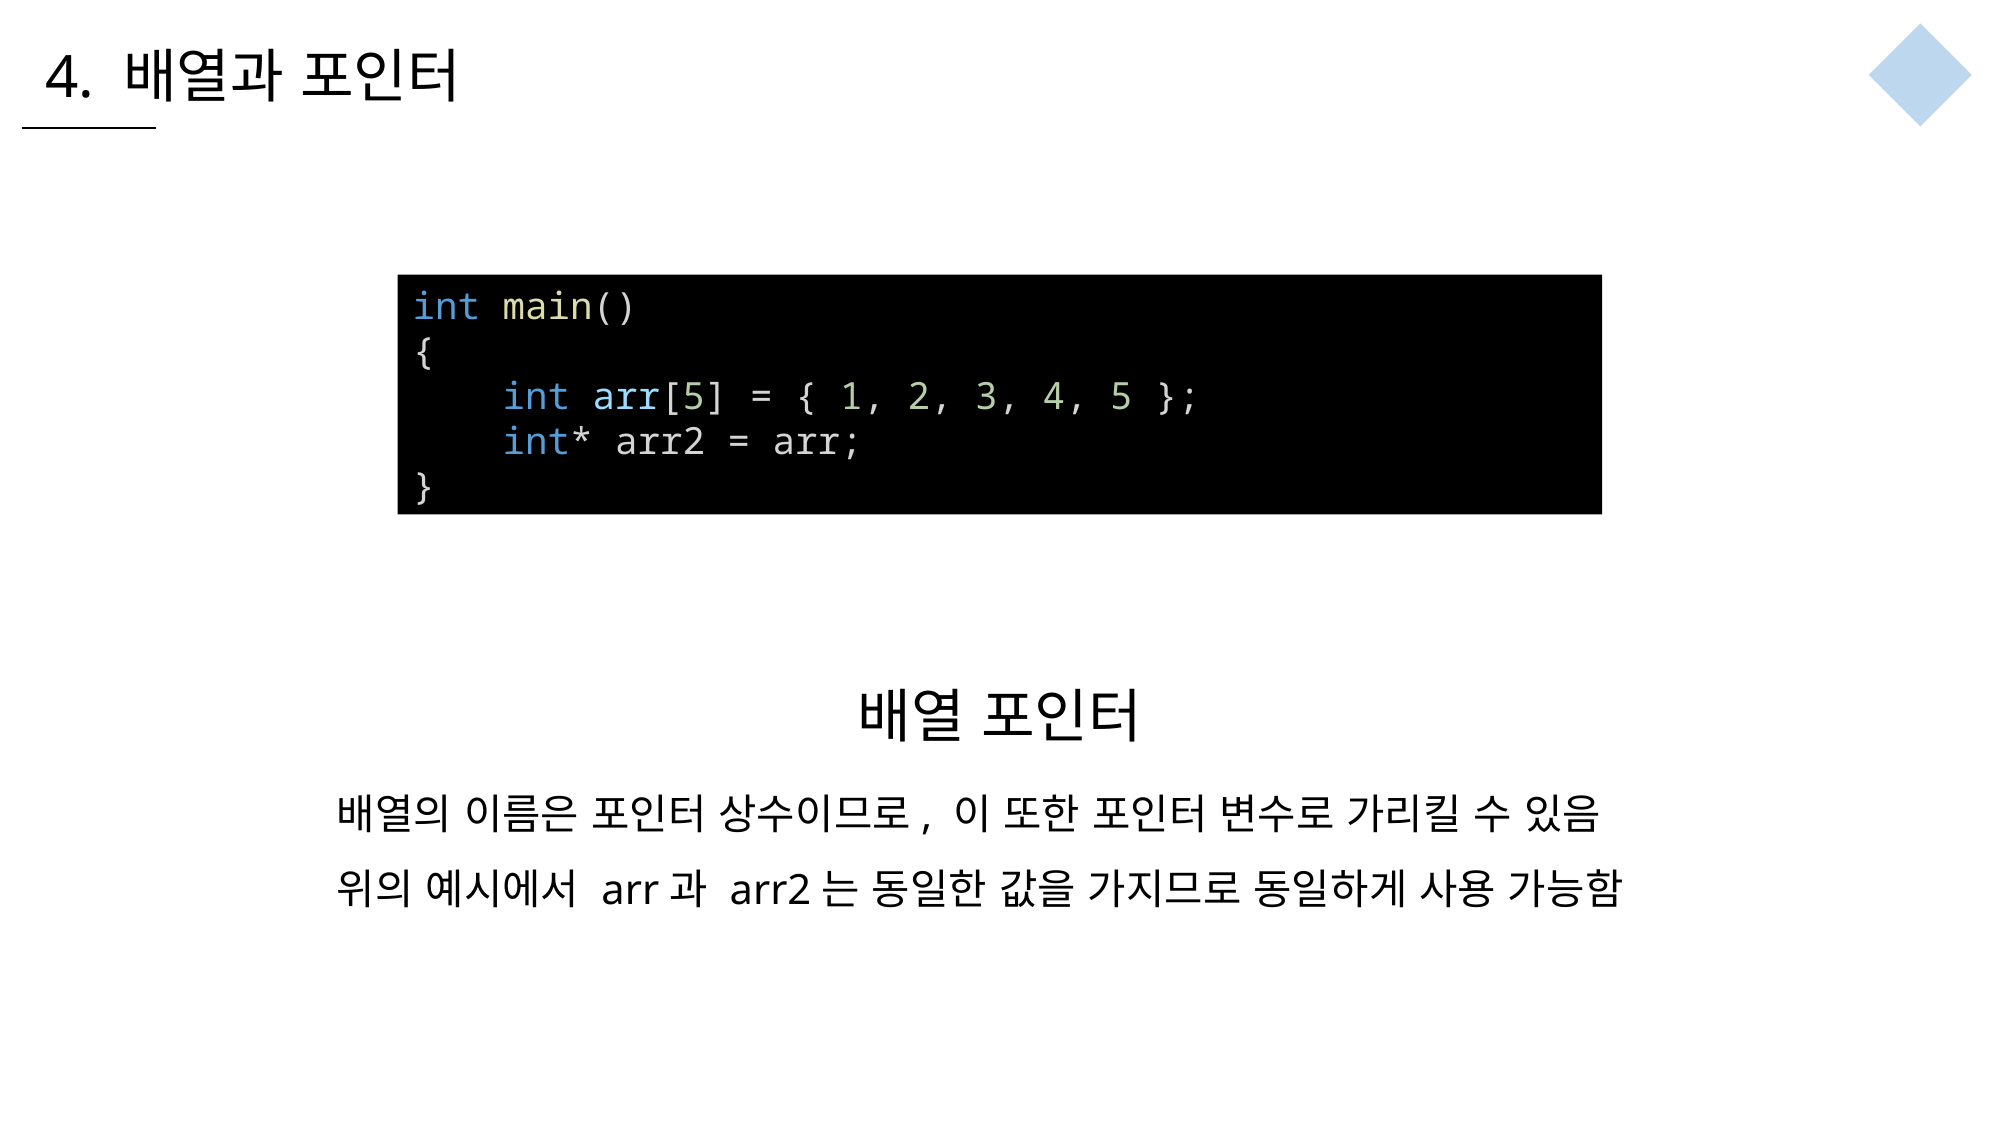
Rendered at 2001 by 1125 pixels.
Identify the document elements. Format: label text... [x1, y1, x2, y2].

text_box 4. 배열과 포인터 [30, 31, 476, 117]
text_box 배열 포인터 [843, 637, 1157, 757]
text_box [1867, 21, 1974, 128]
text_box int main() { int arr[5] = { 1, 2, 3, 4, 5 }; int* arr2 = arr; } [397, 274, 1603, 515]
text_box 배열의 이름은 포인터 상수이므로, 이 또한 포인터 변수로 가리킬 수 있음 위의 예시에서 arr과 arr2는 동일한 값을 가지므로 동일하게 사용 가능함 [322, 755, 1639, 921]
